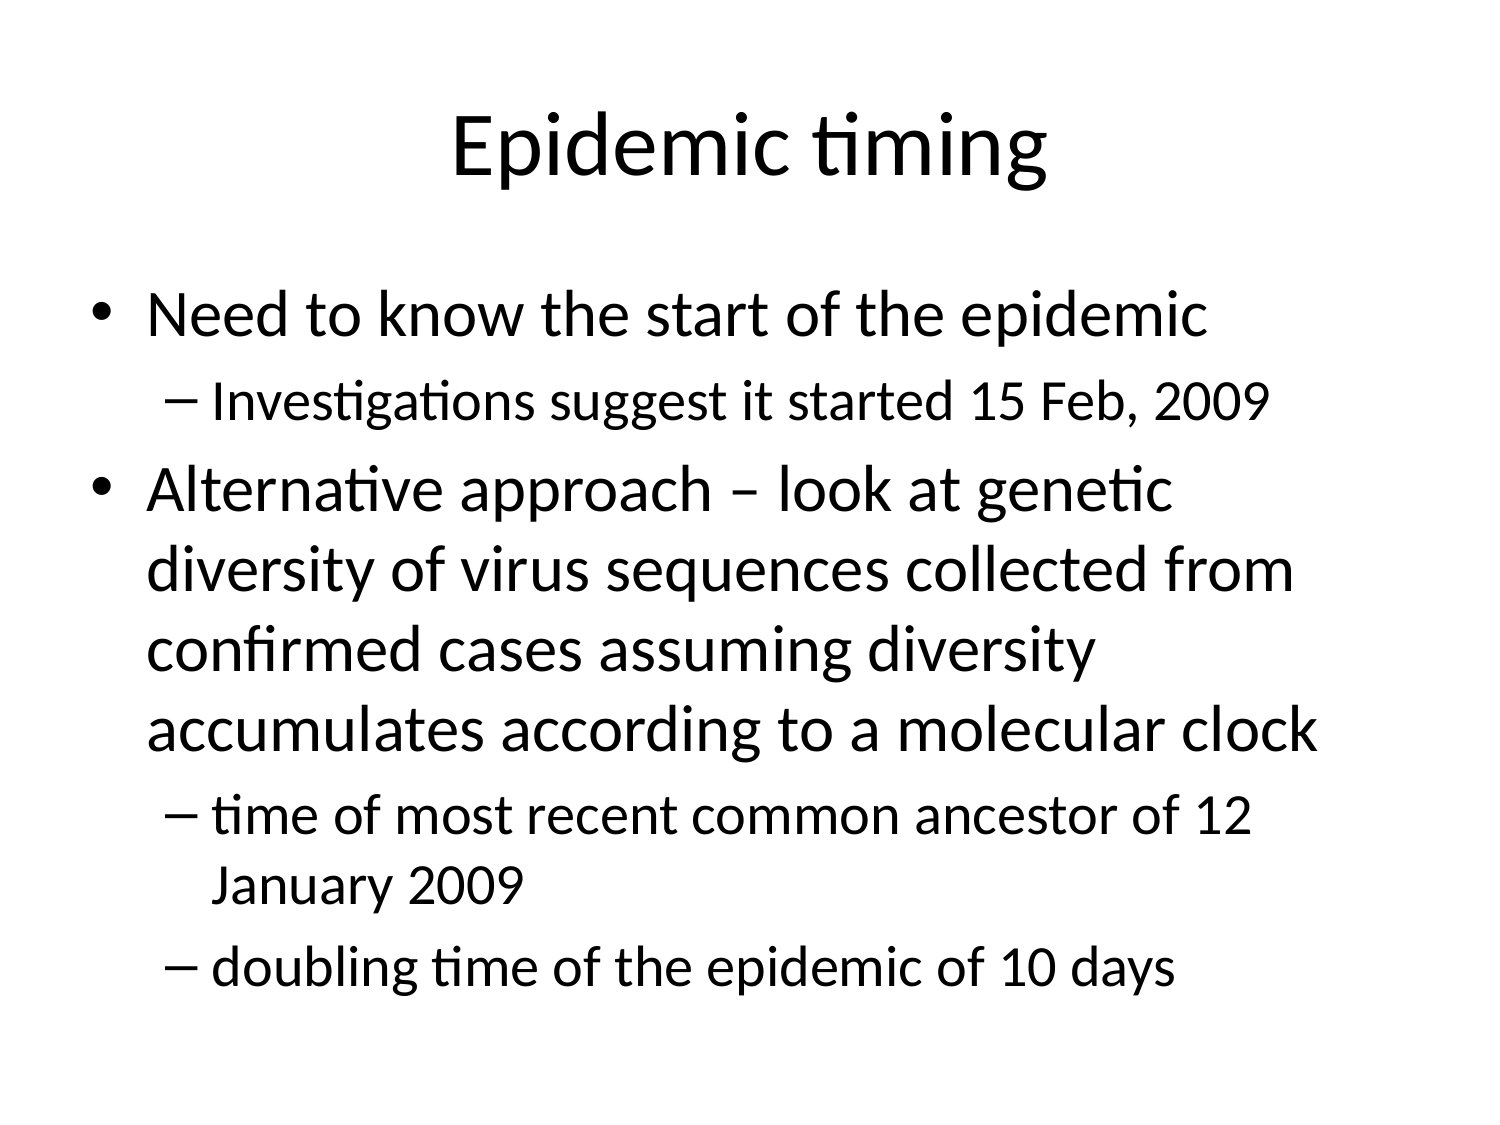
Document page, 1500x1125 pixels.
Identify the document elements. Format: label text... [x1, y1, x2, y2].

title Epidemic timing [75, 45, 1425, 233]
list Need to know the start of the epidemic Investigations suggest it started 15 Feb, 2009 Alternative approach – look at genetic diversity of virus sequences collected from confirmed cases assuming diversity accumulates according to a molecular clock time of most recent common ancestor of 12 January 2009 doubling time of the epidemic of 10 days [75, 262, 1425, 1005]
